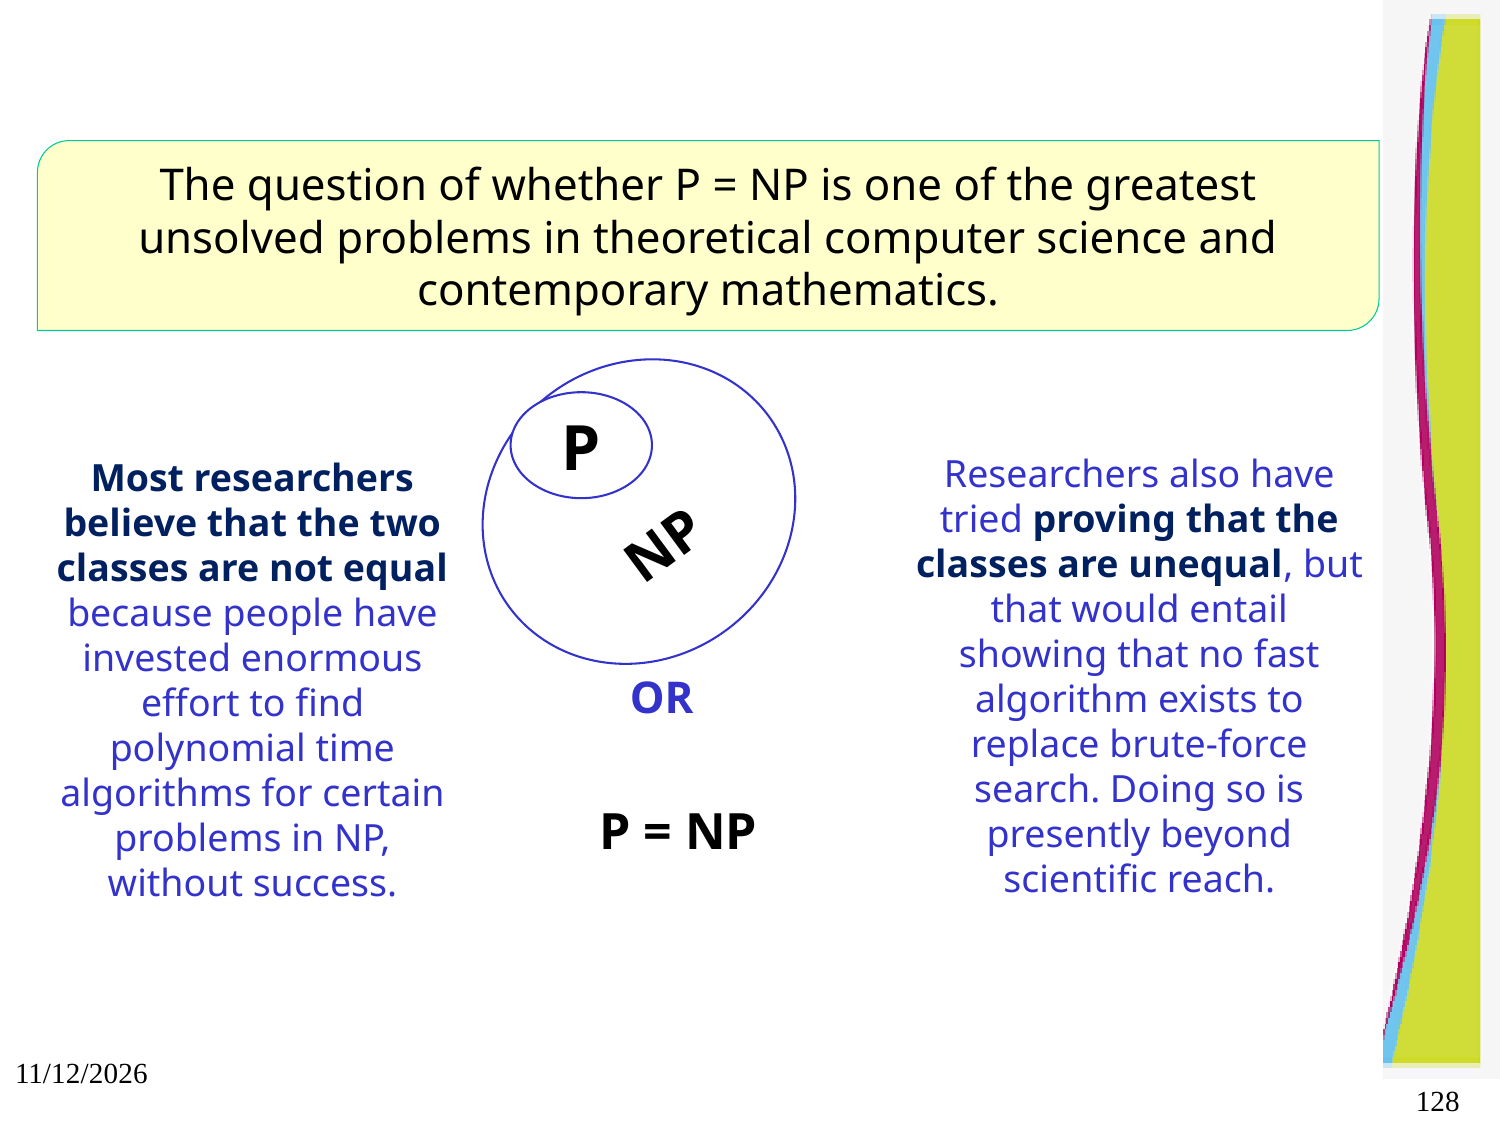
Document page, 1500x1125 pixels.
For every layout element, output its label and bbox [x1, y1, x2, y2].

text_box [897, 442, 1381, 908]
picture [1383, 0, 1500, 1079]
slide_number [0, 1046, 350, 1125]
slide_number [1162, 1074, 1475, 1125]
text_box [28, 364, 886, 912]
text_box [490, 662, 833, 730]
text_box [37, 140, 1380, 331]
